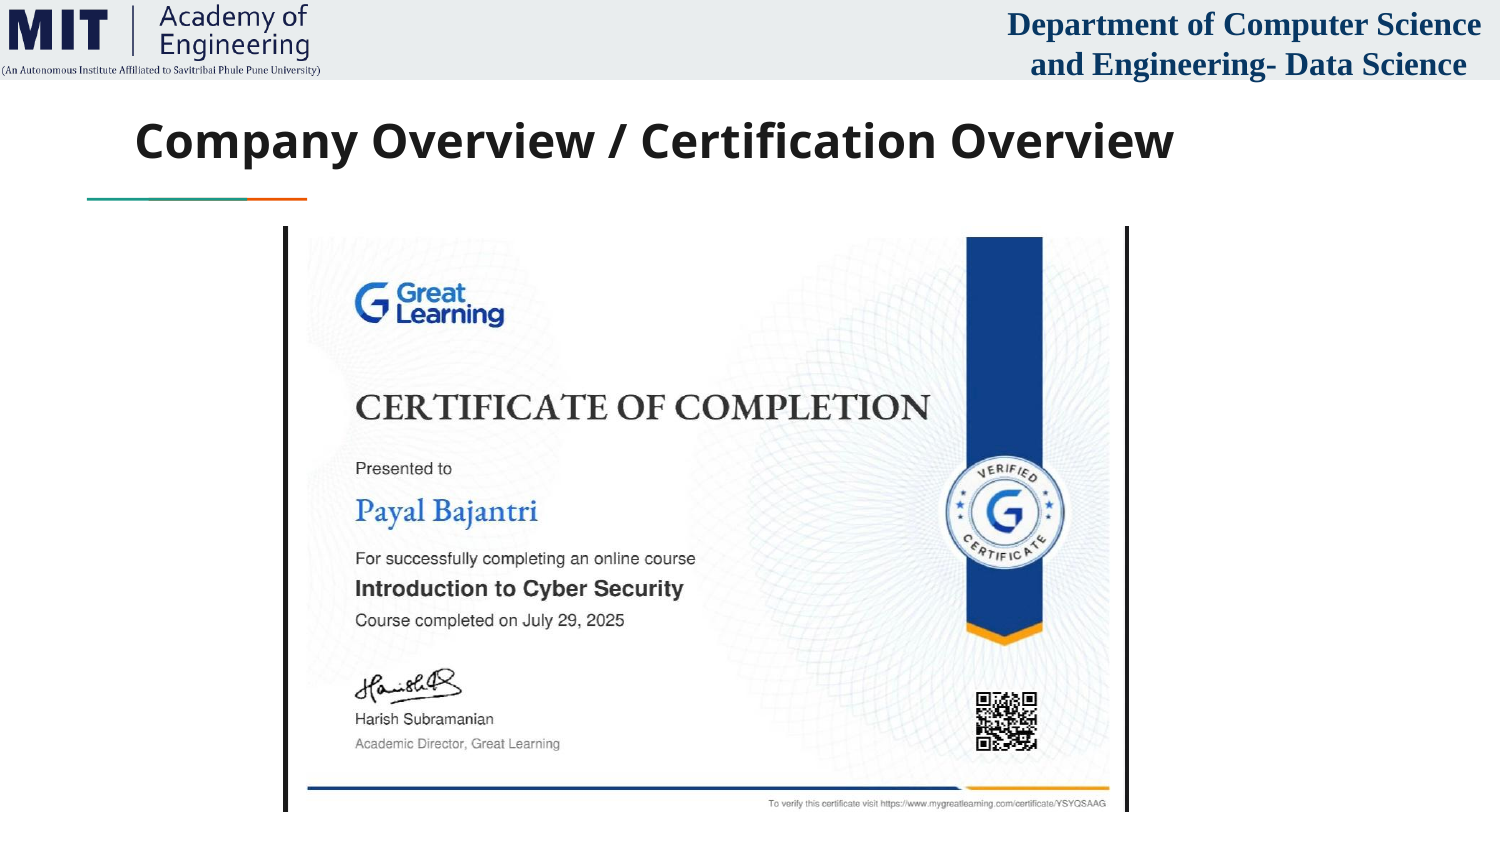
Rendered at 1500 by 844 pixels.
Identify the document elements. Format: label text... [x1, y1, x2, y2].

picture [283, 226, 1129, 812]
title Company Overview / Certification Overview [119, 96, 1381, 184]
text_box Department of Computer Science and Engineering- Data Science [971, 0, 1500, 79]
picture [0, 0, 322, 79]
